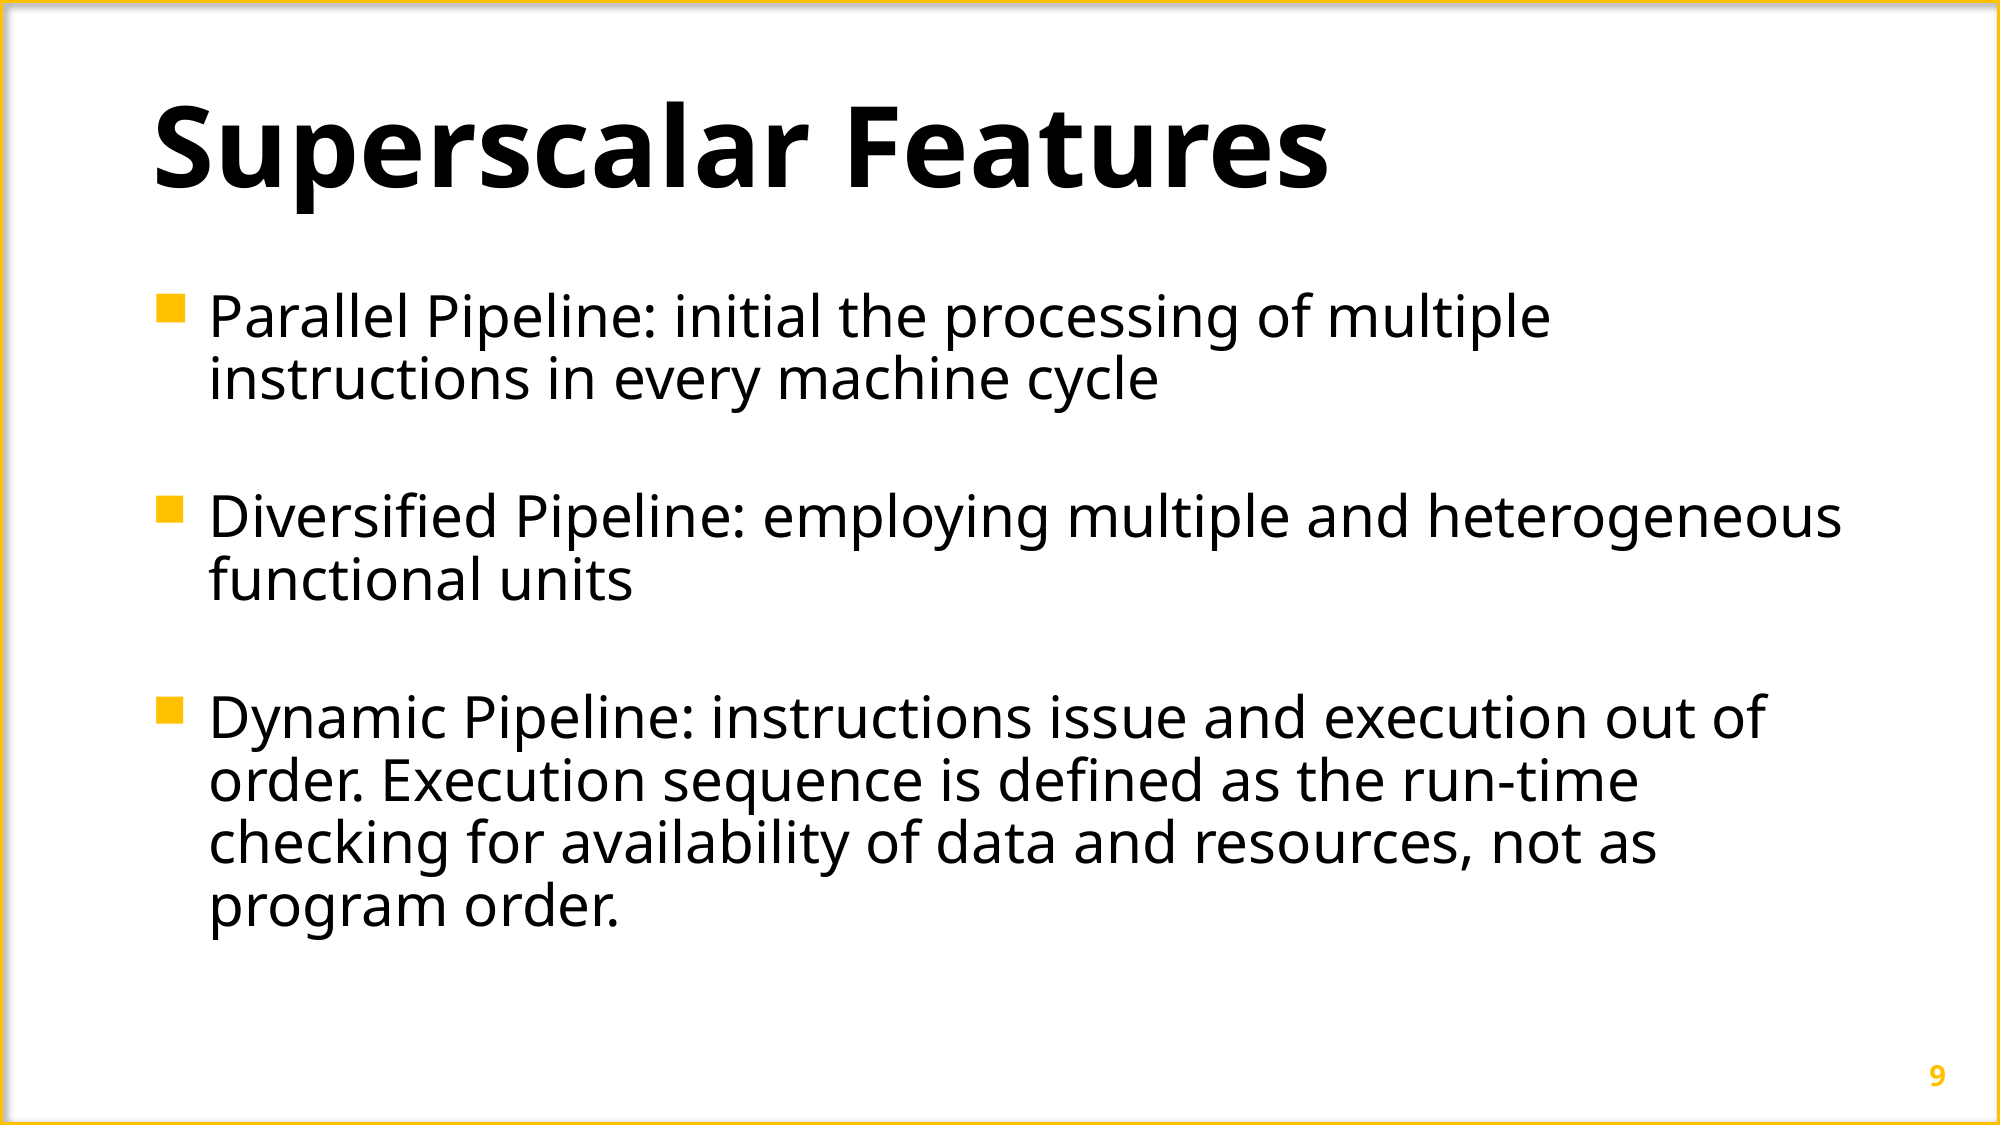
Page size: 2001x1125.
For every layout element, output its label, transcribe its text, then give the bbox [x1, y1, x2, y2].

text_box Superscalar Features [137, 59, 1863, 220]
text_box [0, 0, 2000, 1125]
text_box Parallel Pipeline: initial the processing of multiple instructions in every machine cycle Diversified Pipeline: employing multiple and heterogeneous functional units Dynamic Pipeline: instructions issue and execution out of order. Execution sequence is defined as the run-time checking for availability of data and resources, not as program order. [137, 279, 1863, 1014]
slide_number 9 [1902, 1047, 1961, 1107]
